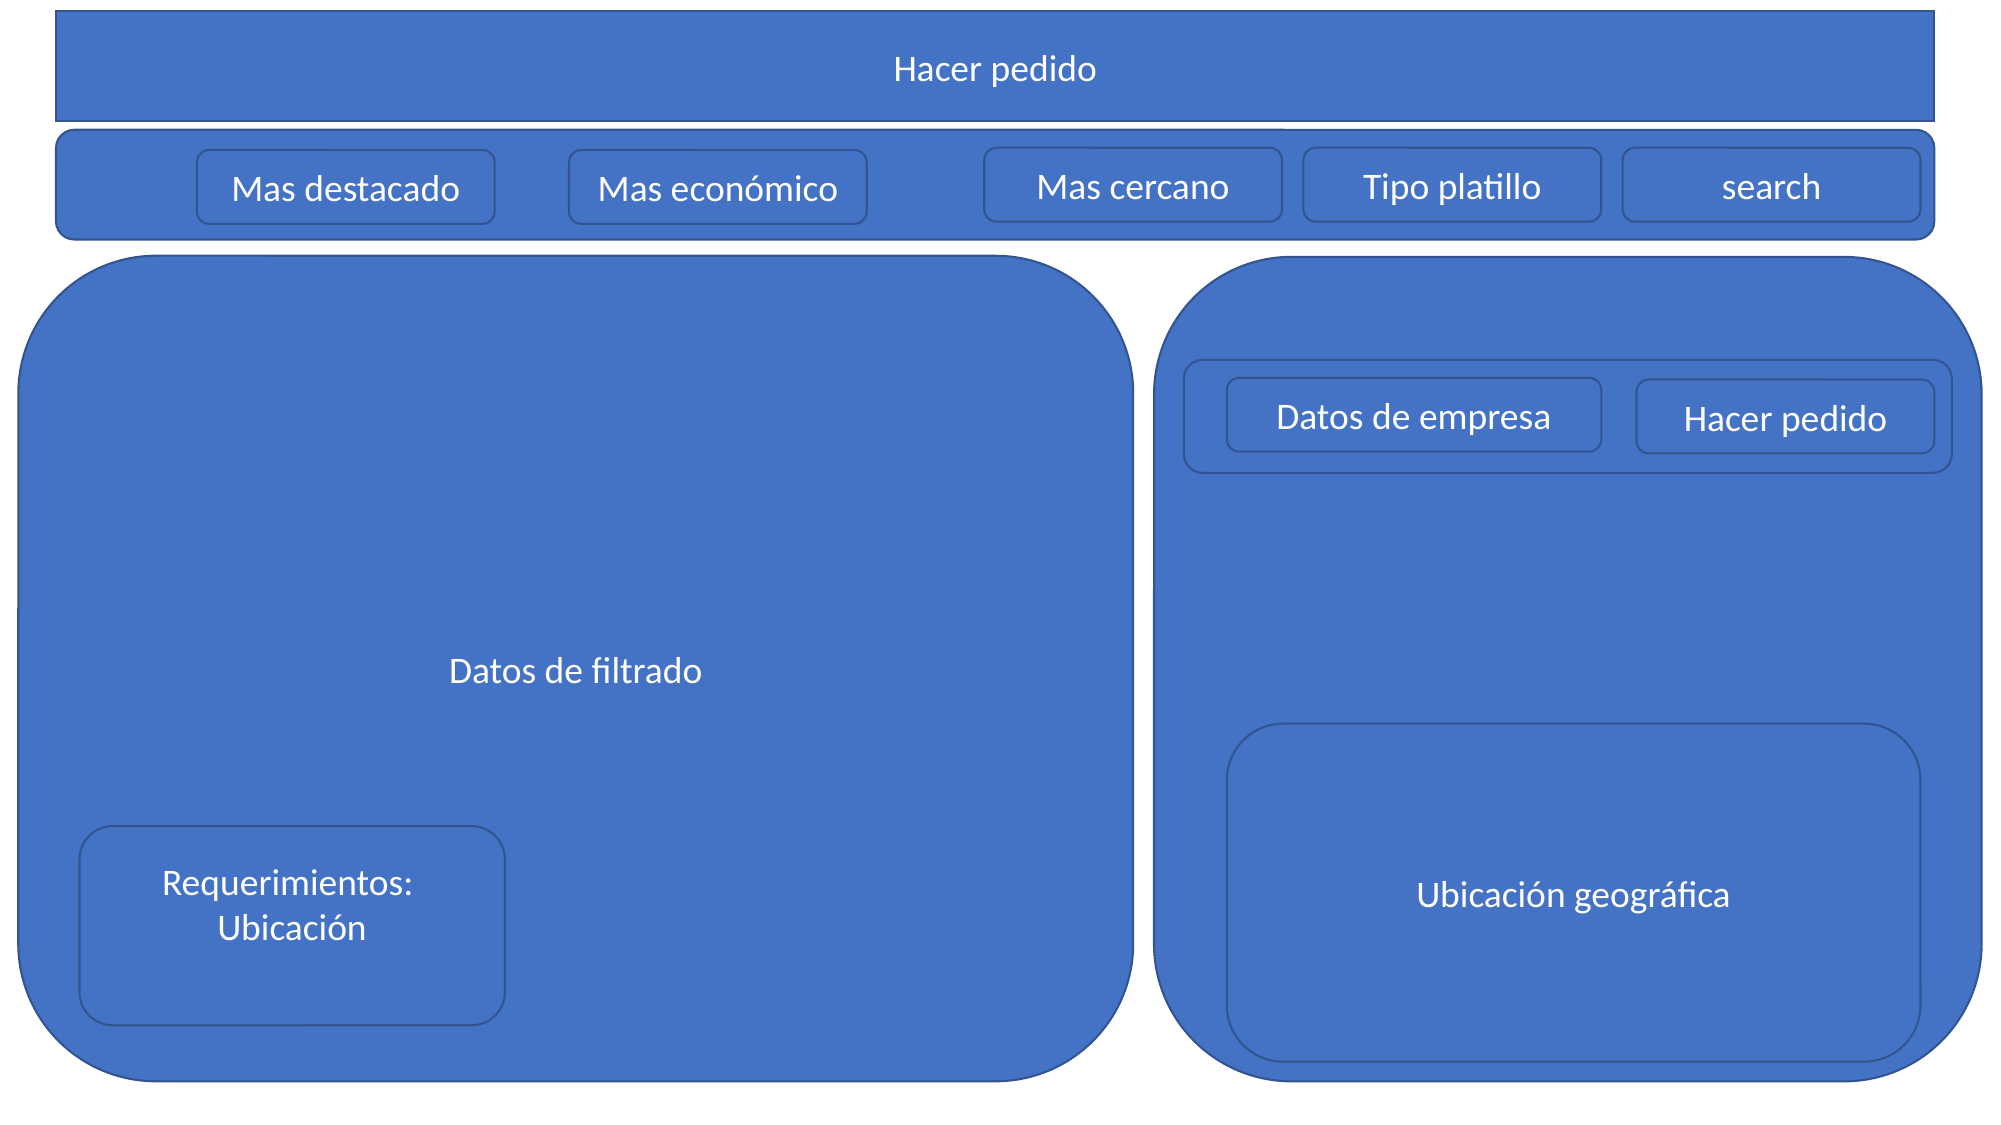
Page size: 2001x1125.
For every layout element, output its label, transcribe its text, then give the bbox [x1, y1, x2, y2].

text_box [1182, 358, 1953, 474]
text_box Requerimientos: Ubicación [78, 825, 506, 1027]
text_box Datos de filtrado [17, 254, 1135, 1083]
text_box Mas económico [567, 148, 868, 225]
text_box Datos de empresa [1225, 376, 1603, 453]
text_box Ubicación geográfica [1225, 722, 1922, 1063]
text_box [1152, 255, 1983, 1083]
text_box Tipo platillo [1302, 146, 1603, 223]
text_box search [1621, 146, 1922, 223]
text_box Mas cercano [983, 146, 1284, 223]
text_box Hacer pedido [55, 10, 1935, 122]
text_box Mas destacado [195, 148, 496, 225]
text_box Hacer pedido [1635, 378, 1936, 455]
text_box [54, 128, 1936, 241]
